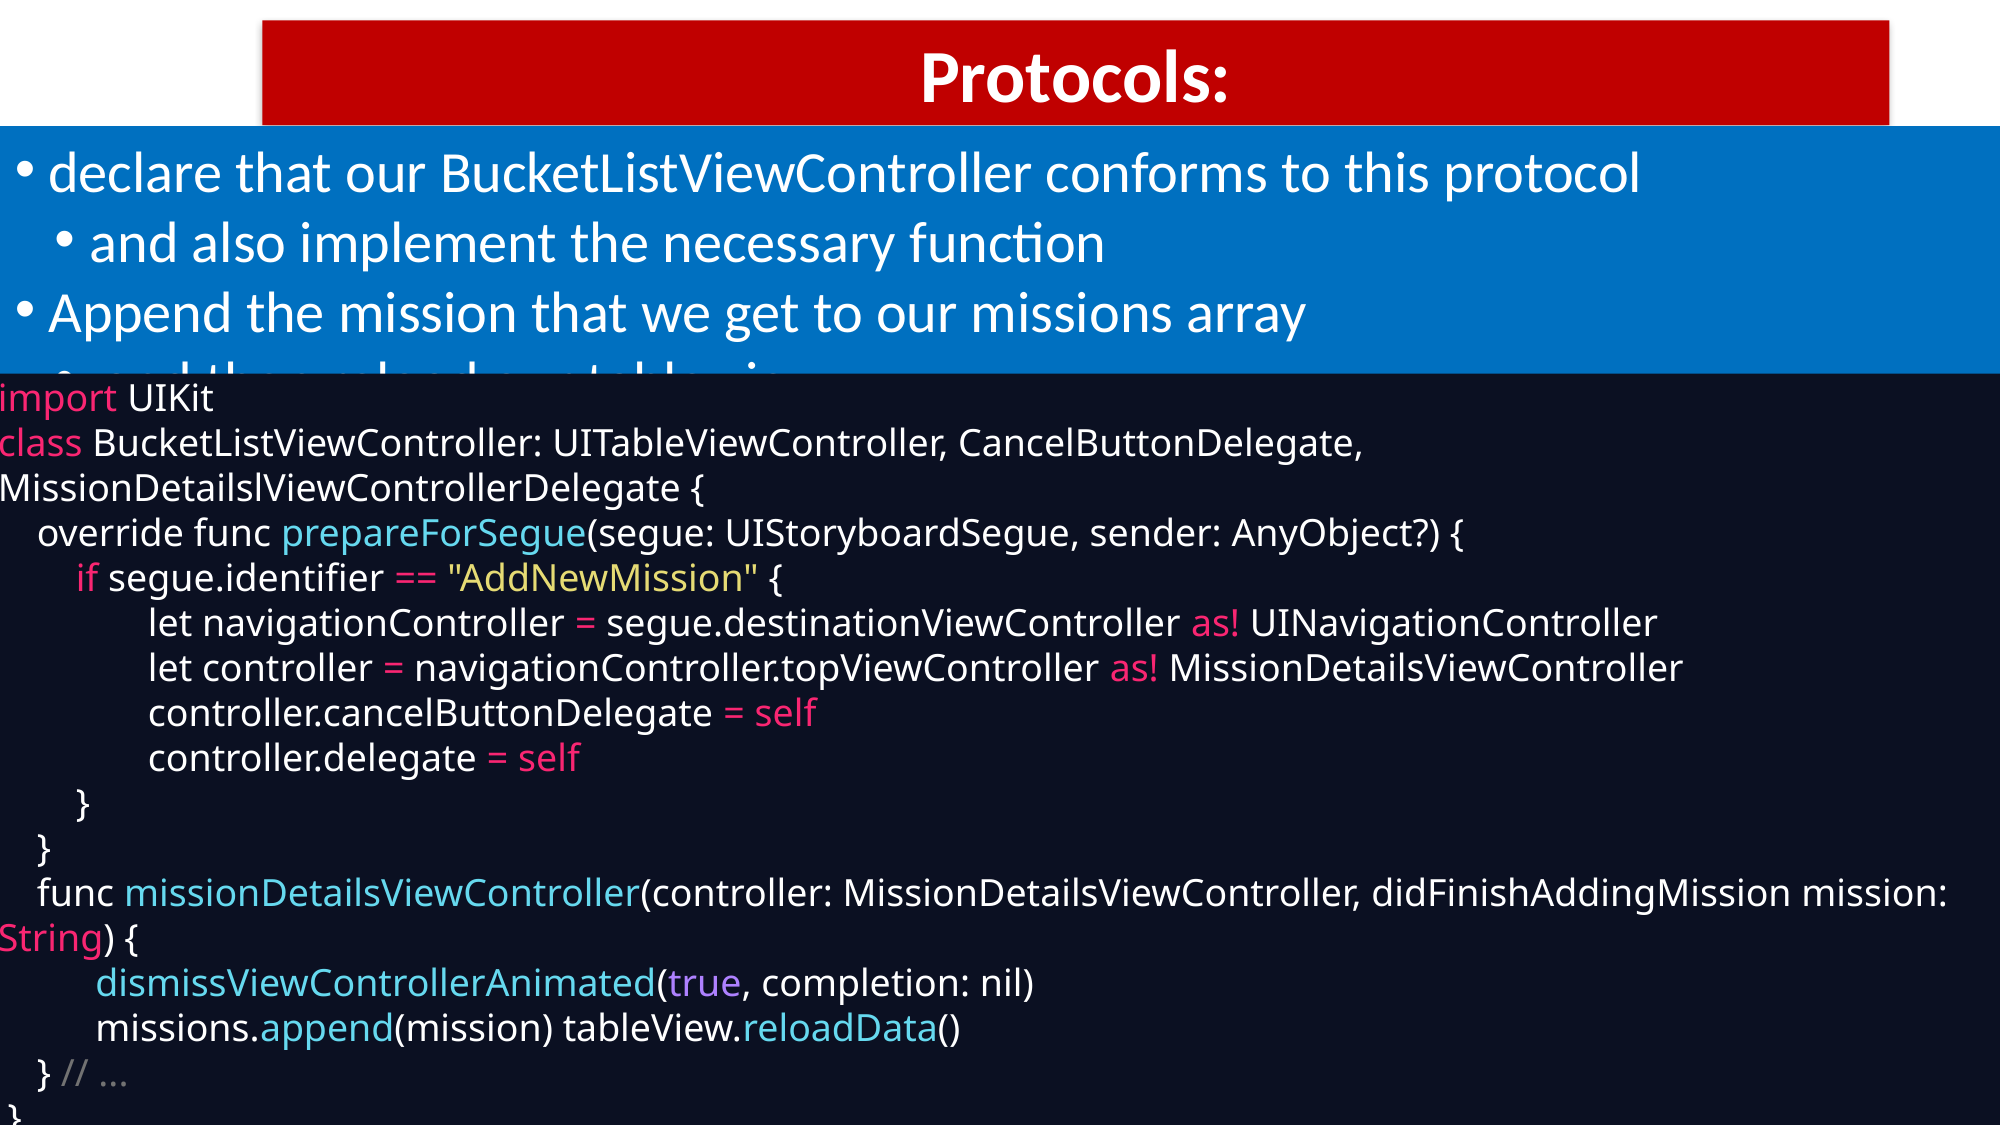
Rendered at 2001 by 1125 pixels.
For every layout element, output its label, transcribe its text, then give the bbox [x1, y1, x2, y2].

text_box import UIKit class BucketListViewController: UITableViewController, CancelButtonDelegate, MissionDetailslViewControllerDelegate { override func prepareForSegue(segue: UIStoryboardSegue, sender: AnyObject?) { if segue.identifier == "AddNewMission" { let navigationController = segue.destinationViewController as! UINavigationController let controller = navigationController.topViewController as! MissionDetailsViewController controller.cancelButtonDelegate = self controller.delegate = self } } func missionDetailsViewController(controller: MissionDetailsViewController, didFinishAddingMission mission: String) { dismissViewControllerAnimated(true, completion: nil) missions.append(mission) tableView.reloadData() } // ... } [0, 373, 2000, 1125]
text_box declare that our BucketListViewController conforms to this protocol and also implement the necessary function Append the mission that we get to our missions array and then reload our table view. [0, 126, 2000, 373]
text_box Protocols: [262, 20, 1890, 126]
